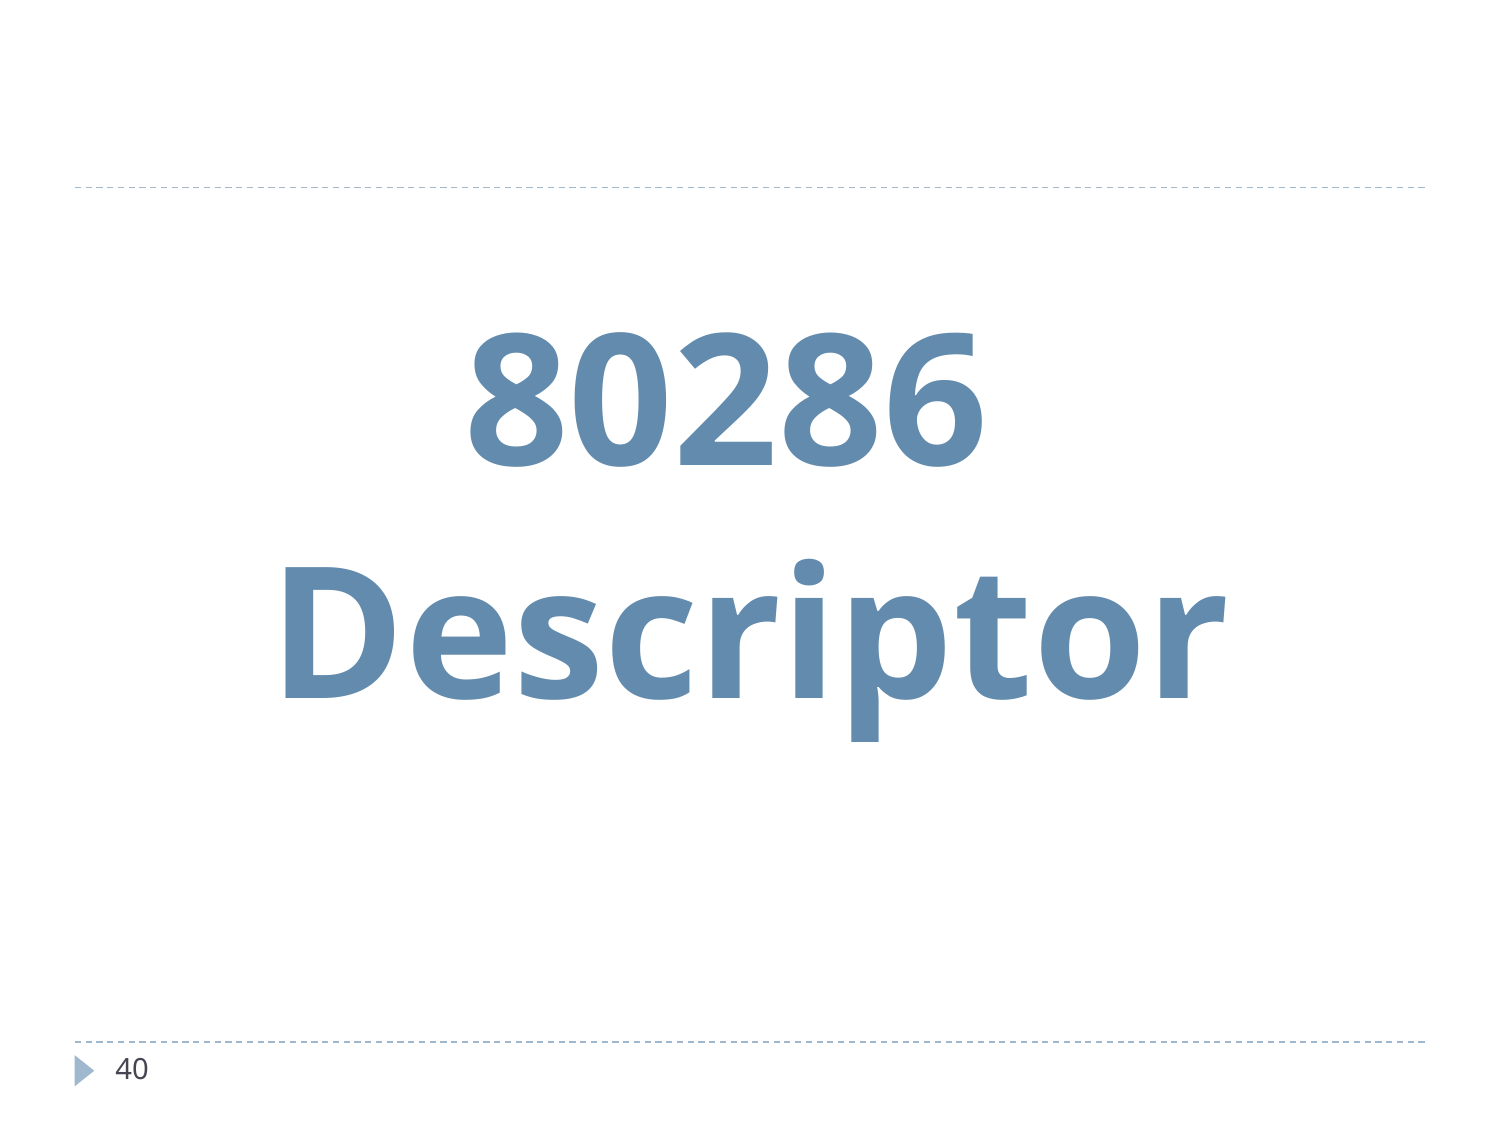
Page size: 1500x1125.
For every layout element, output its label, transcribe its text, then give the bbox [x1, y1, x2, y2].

slide_number ‹#› [100, 1042, 426, 1103]
list 80286 Descriptor [75, 275, 1425, 850]
